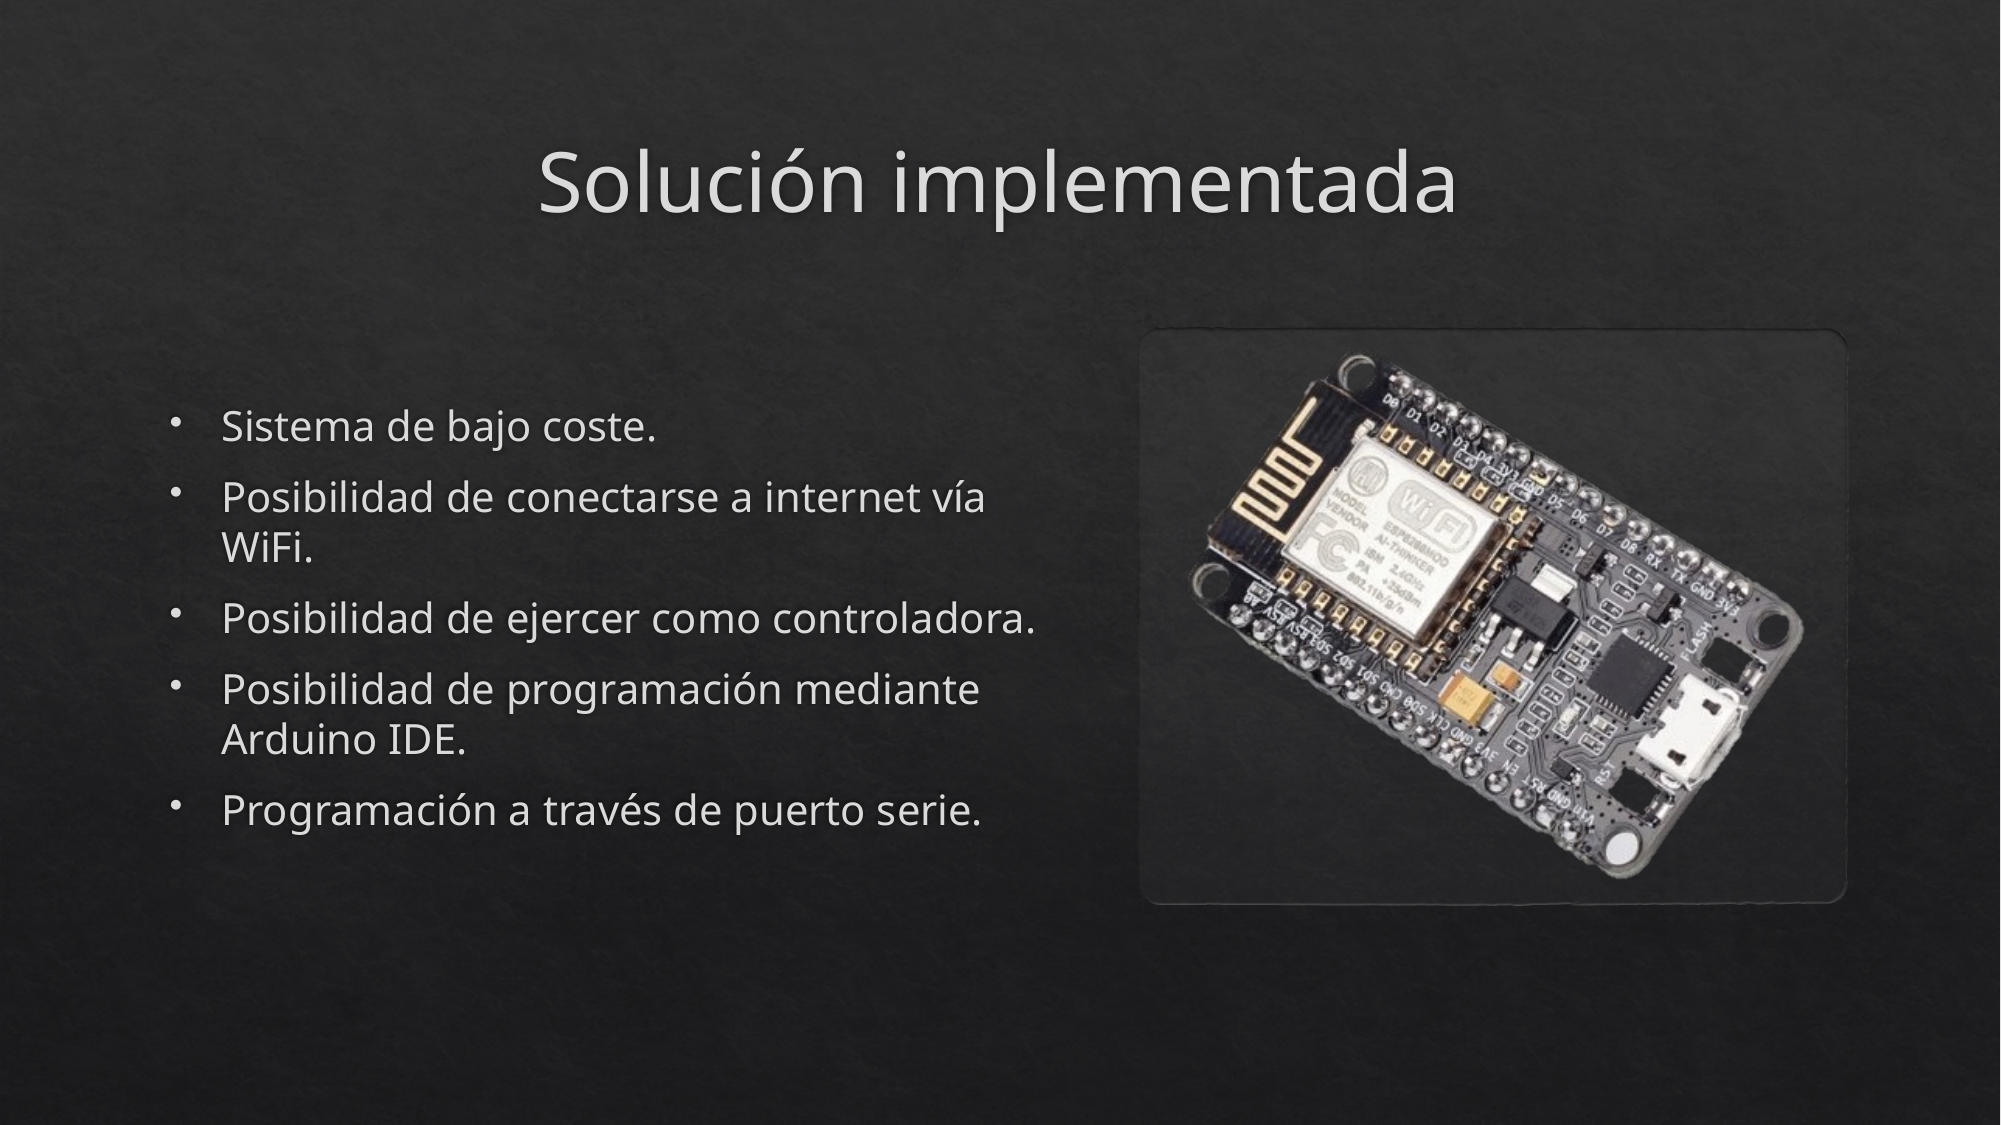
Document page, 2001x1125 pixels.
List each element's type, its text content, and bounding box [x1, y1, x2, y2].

picture [1137, 327, 1849, 906]
title Solución implementada [149, 99, 1849, 260]
list Sistema de bajo coste. Posibilidad de conectarse a internet vía WiFi. Posibilidad de ejercer como controladora. Posibilidad de programación mediante Arduino IDE. Programación a través de puerto serie. [149, 284, 1060, 950]
